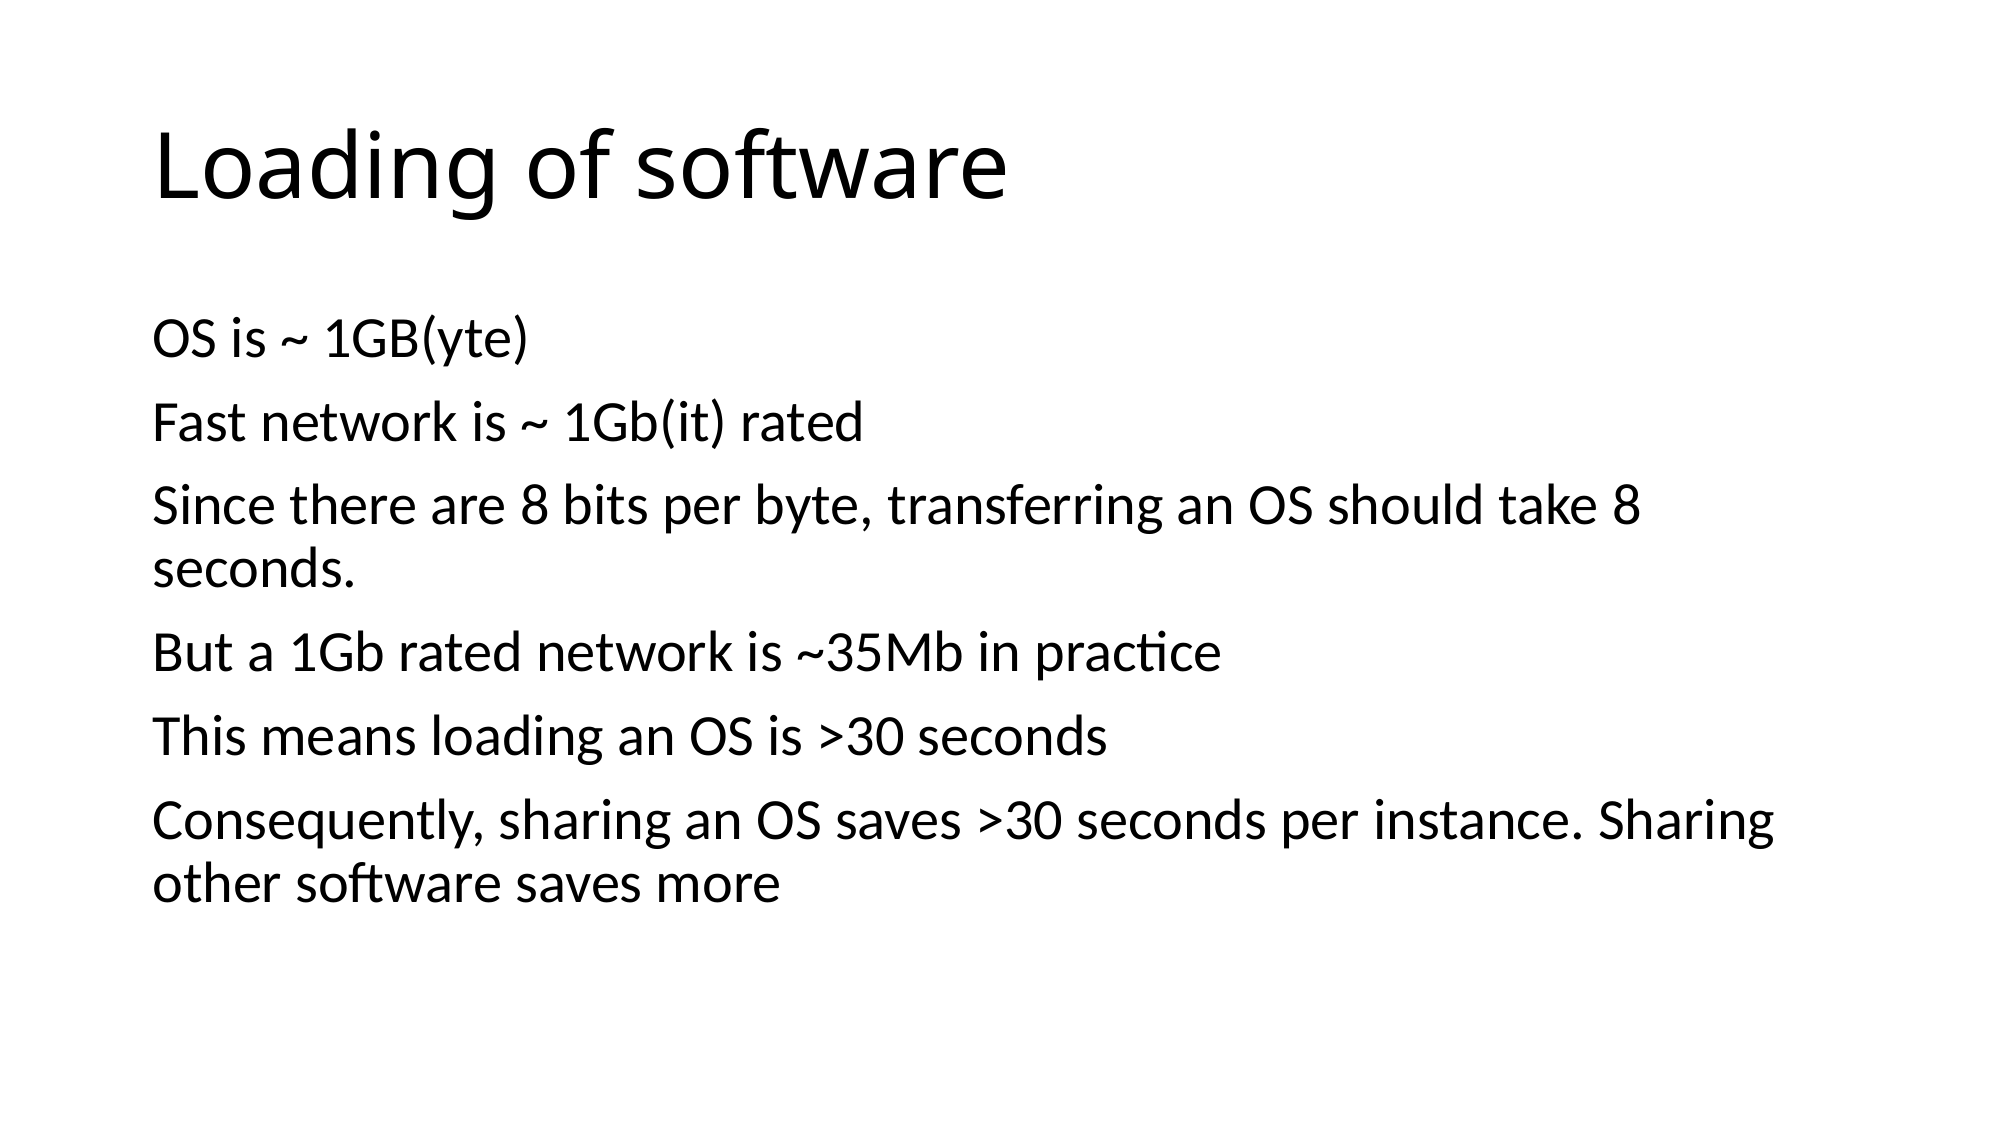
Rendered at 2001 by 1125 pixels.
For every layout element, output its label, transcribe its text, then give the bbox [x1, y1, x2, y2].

list OS is ~ 1GB(yte) Fast network is ~ 1Gb(it) rated Since there are 8 bits per byte, transferring an OS should take 8 seconds. But a 1Gb rated network is ~35Mb in practice This means loading an OS is >30 seconds Consequently, sharing an OS saves >30 seconds per instance. Sharing other software saves more [137, 299, 1863, 1014]
title Loading of software [137, 59, 1863, 278]
